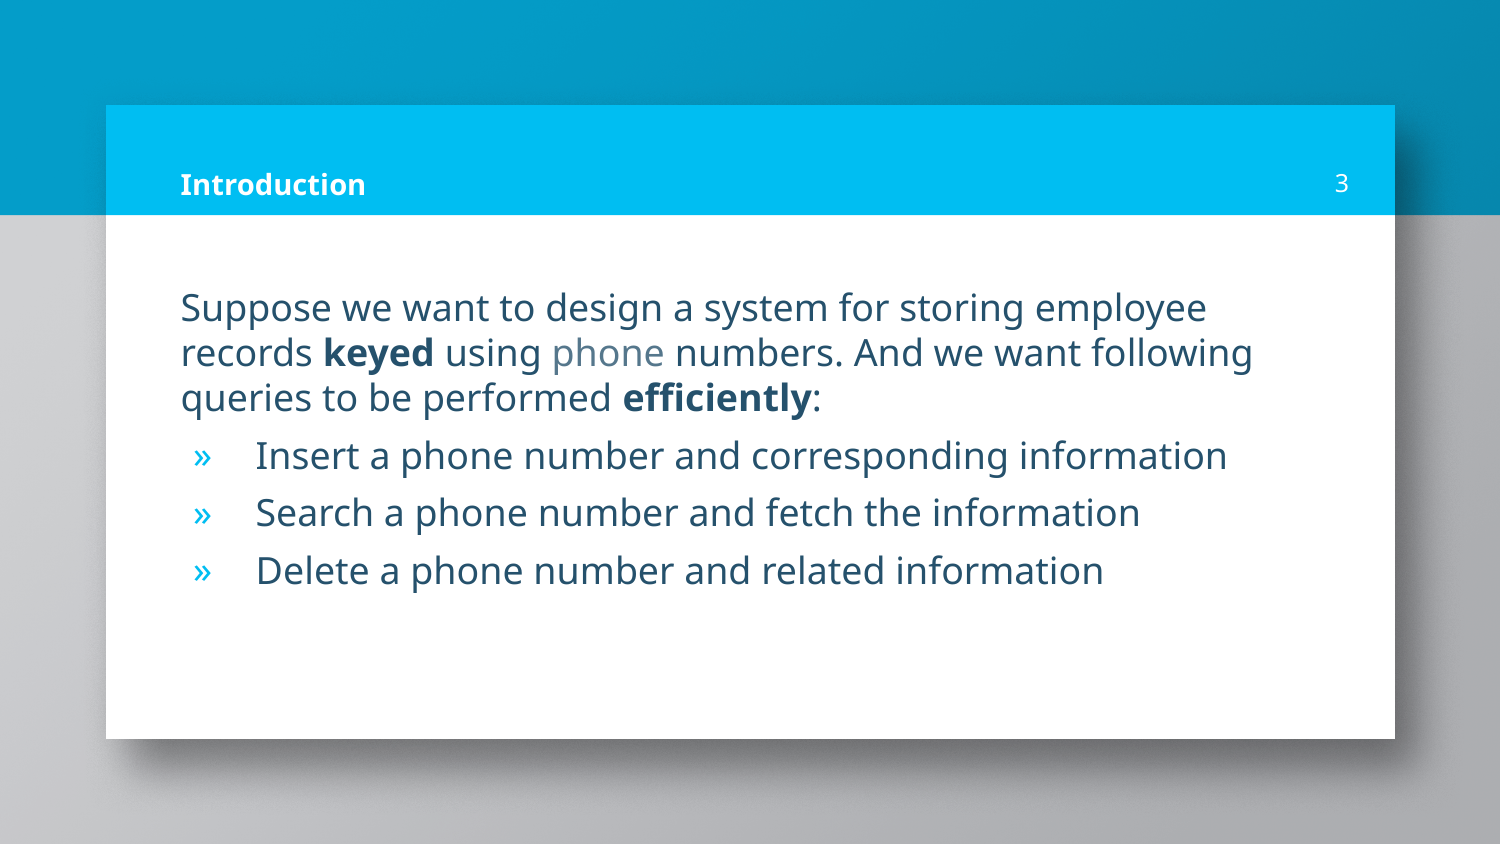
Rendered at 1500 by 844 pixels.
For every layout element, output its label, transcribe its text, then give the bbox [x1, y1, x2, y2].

title Introduction [165, 106, 1273, 217]
list Suppose we want to design a system for storing employee records keyed using phone numbers. And we want following queries to be performed efficiently: Insert a phone number and corresponding information Search a phone number and fetch the information Delete a phone number and related information [165, 269, 1336, 726]
picture [0, 216, 1500, 844]
slide_number 3 [1273, 106, 1364, 217]
